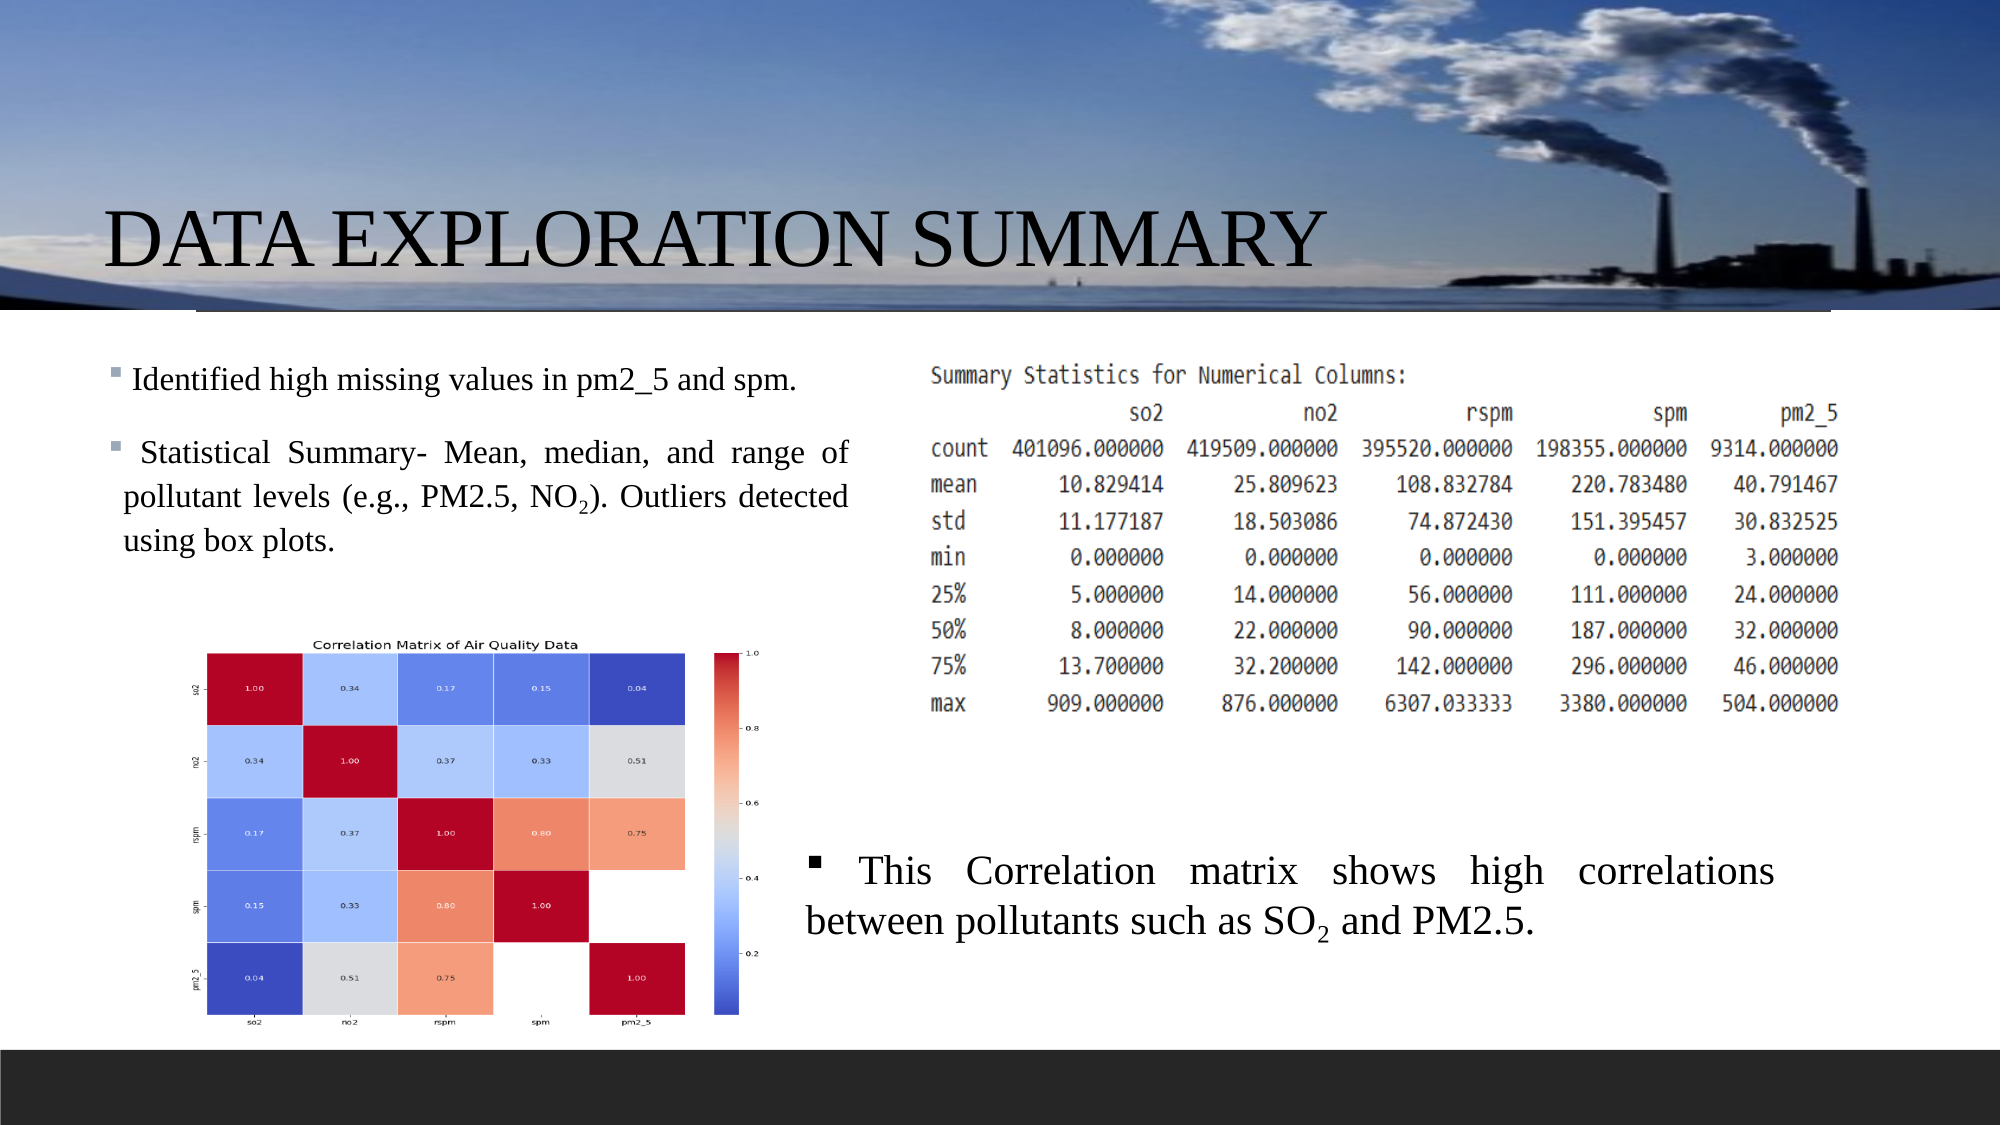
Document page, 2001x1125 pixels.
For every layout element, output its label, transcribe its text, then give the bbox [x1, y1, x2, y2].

list Identified high missing values in pm2_5 and spm. Statistical Summary- Mean, median, and range of pollutant levels (e.g., PM2.5, NO₂). Outliers detected using box plots. [108, 345, 851, 615]
picture [915, 345, 1867, 735]
picture [179, 635, 780, 1036]
picture [0, 0, 2000, 310]
text_box This Correlation matrix shows high correlations between pollutants such as SO₂ and PM2.5. [790, 835, 1791, 951]
